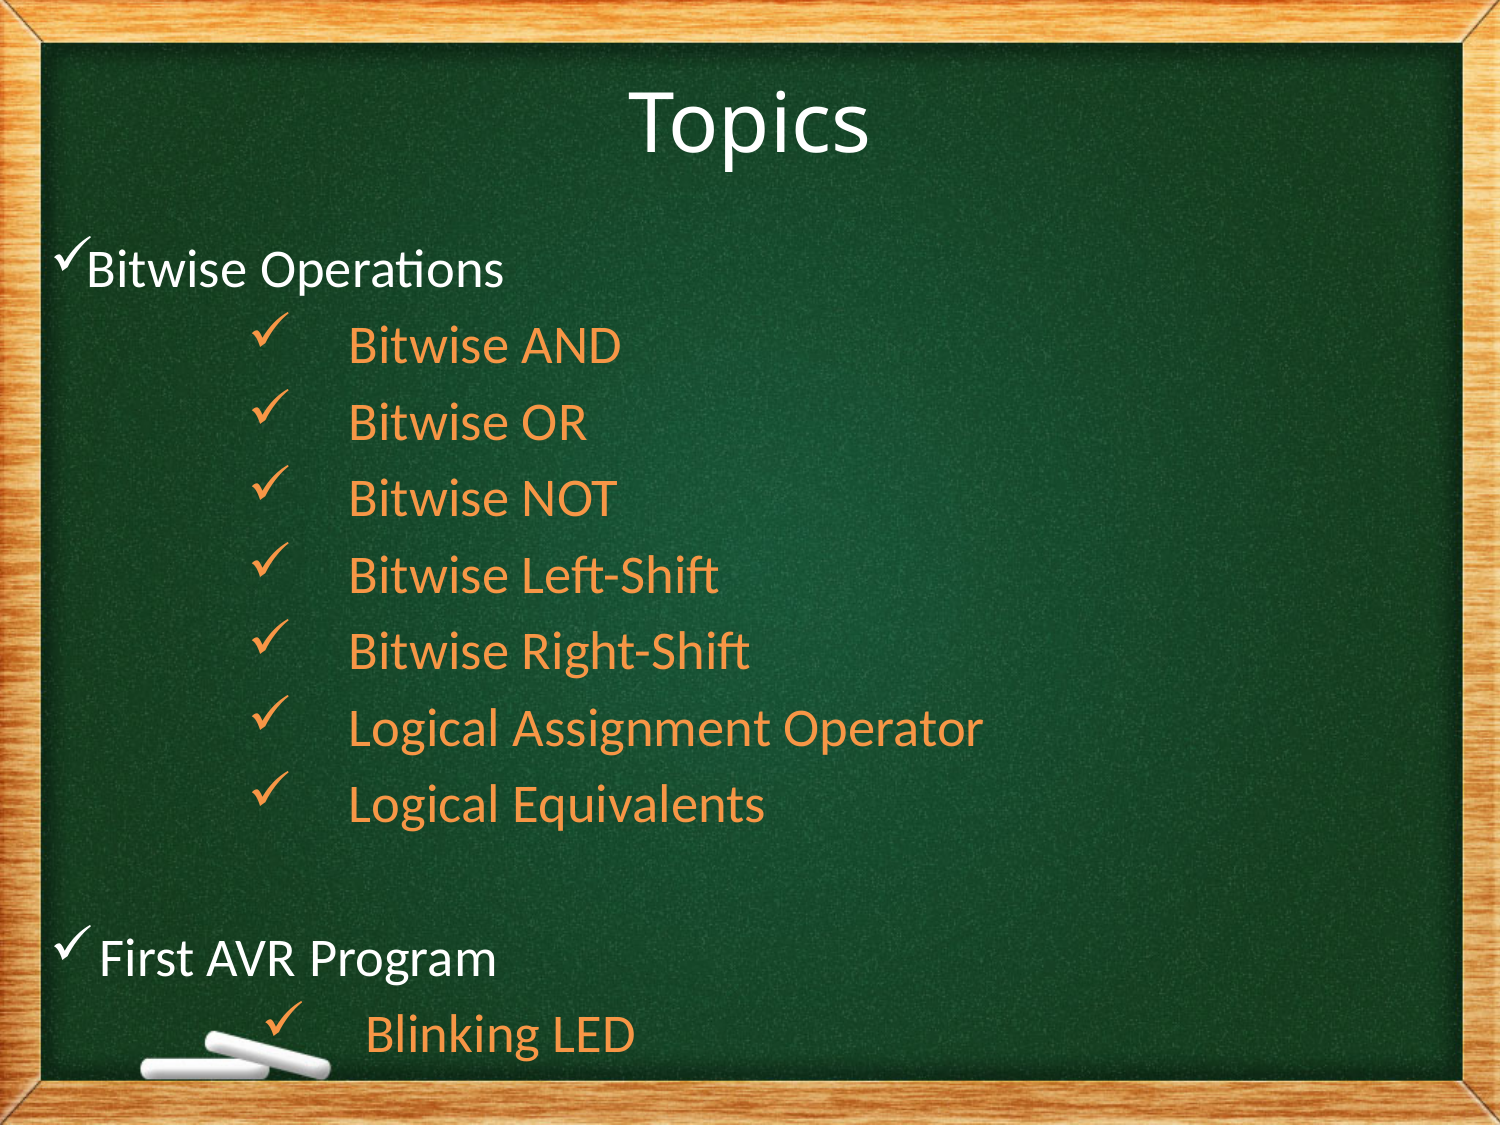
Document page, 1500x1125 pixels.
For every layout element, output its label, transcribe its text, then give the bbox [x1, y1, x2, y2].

list Bitwise Operations Bitwise AND Bitwise OR Bitwise NOT Bitwise Left-Shift Bitwise Right-Shift Logical Assignment Operator Logical Equivalents First AVR Program Blinking LED [34, 224, 1460, 1075]
title Topics [97, 50, 1403, 188]
picture [0, 0, 1500, 1125]
